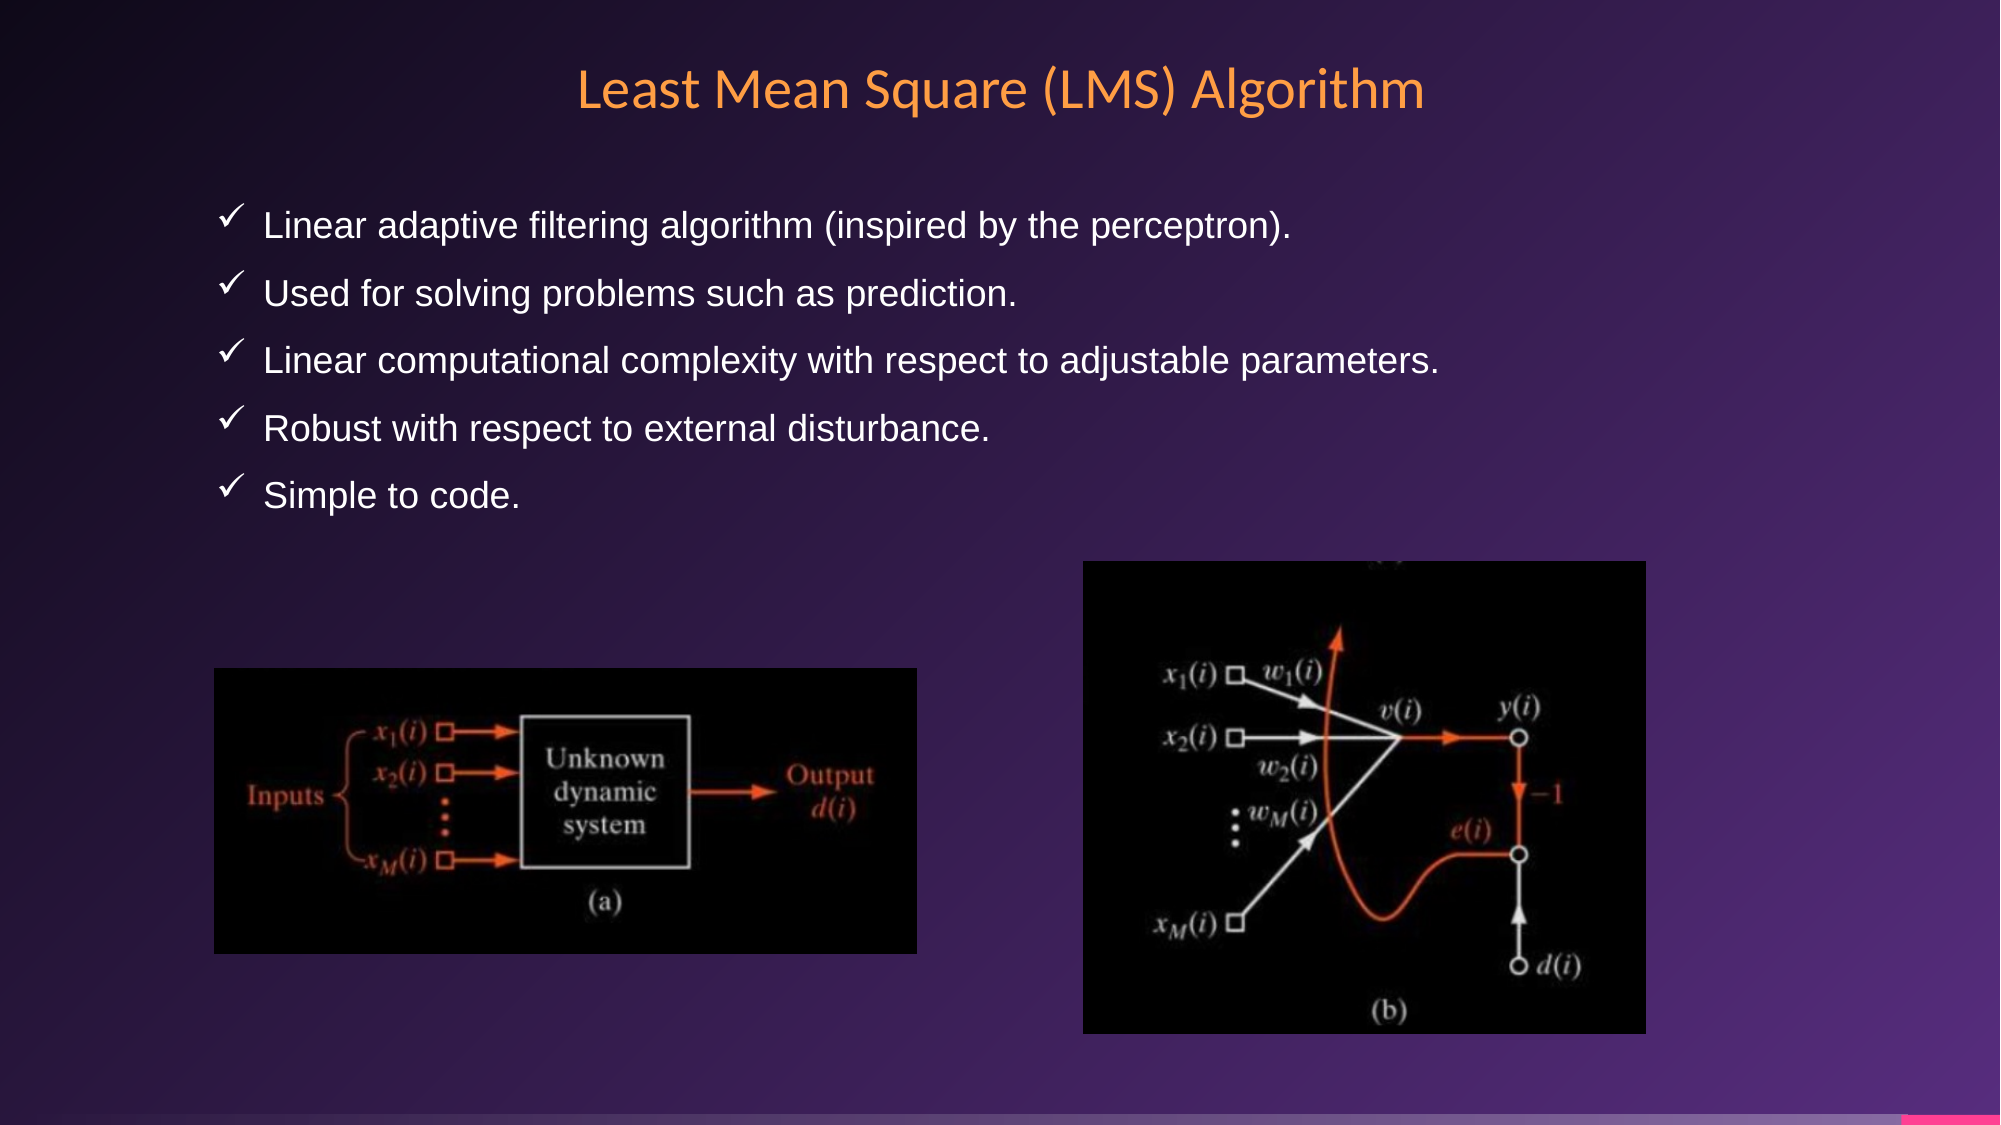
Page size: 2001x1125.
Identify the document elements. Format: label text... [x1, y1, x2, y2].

text_box Linear adaptive filtering algorithm (inspired by the perceptron). Used for solving problems such as prediction. Linear computational complexity with respect to adjustable parameters. Robust with respect to external disturbance. Simple to code. [201, 171, 1799, 524]
picture [1083, 560, 1646, 1034]
text_box Least Mean Square (LMS) Algorithm [562, 42, 1442, 128]
picture [214, 668, 917, 955]
